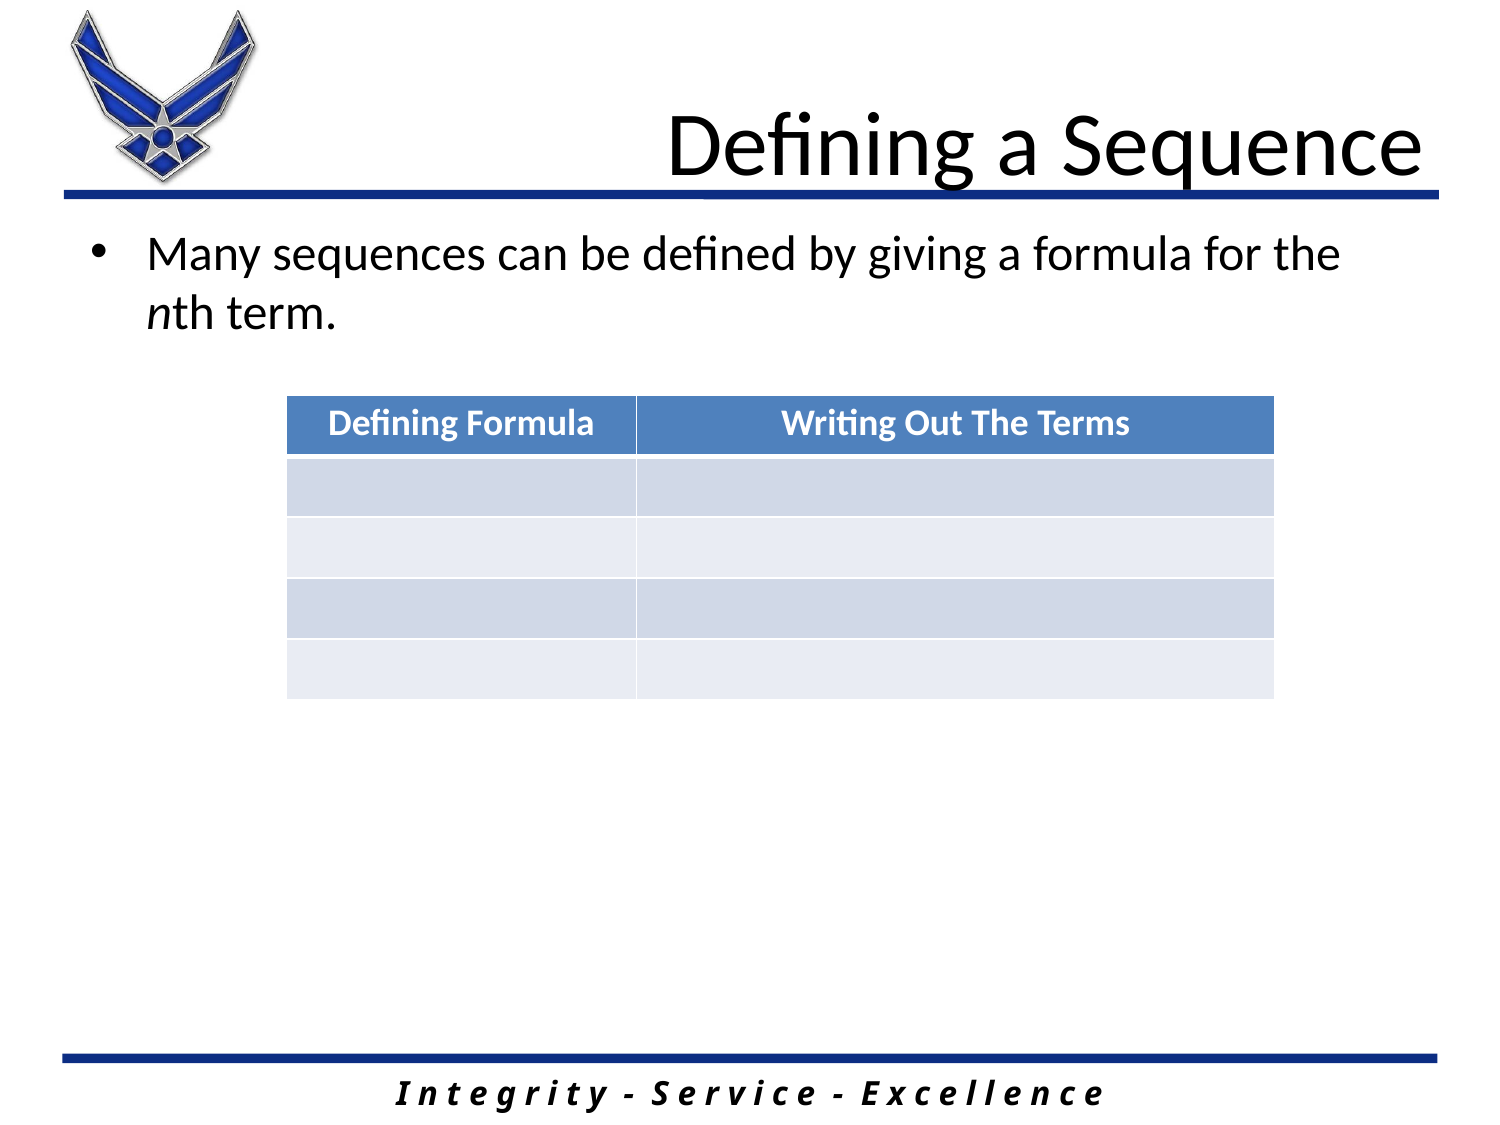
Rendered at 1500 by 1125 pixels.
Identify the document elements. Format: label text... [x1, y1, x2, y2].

picture [65, 5, 261, 188]
title Defining a Sequence [270, 45, 1440, 233]
list Many sequences can be defined by giving a formula for the nth term. [75, 212, 1425, 375]
